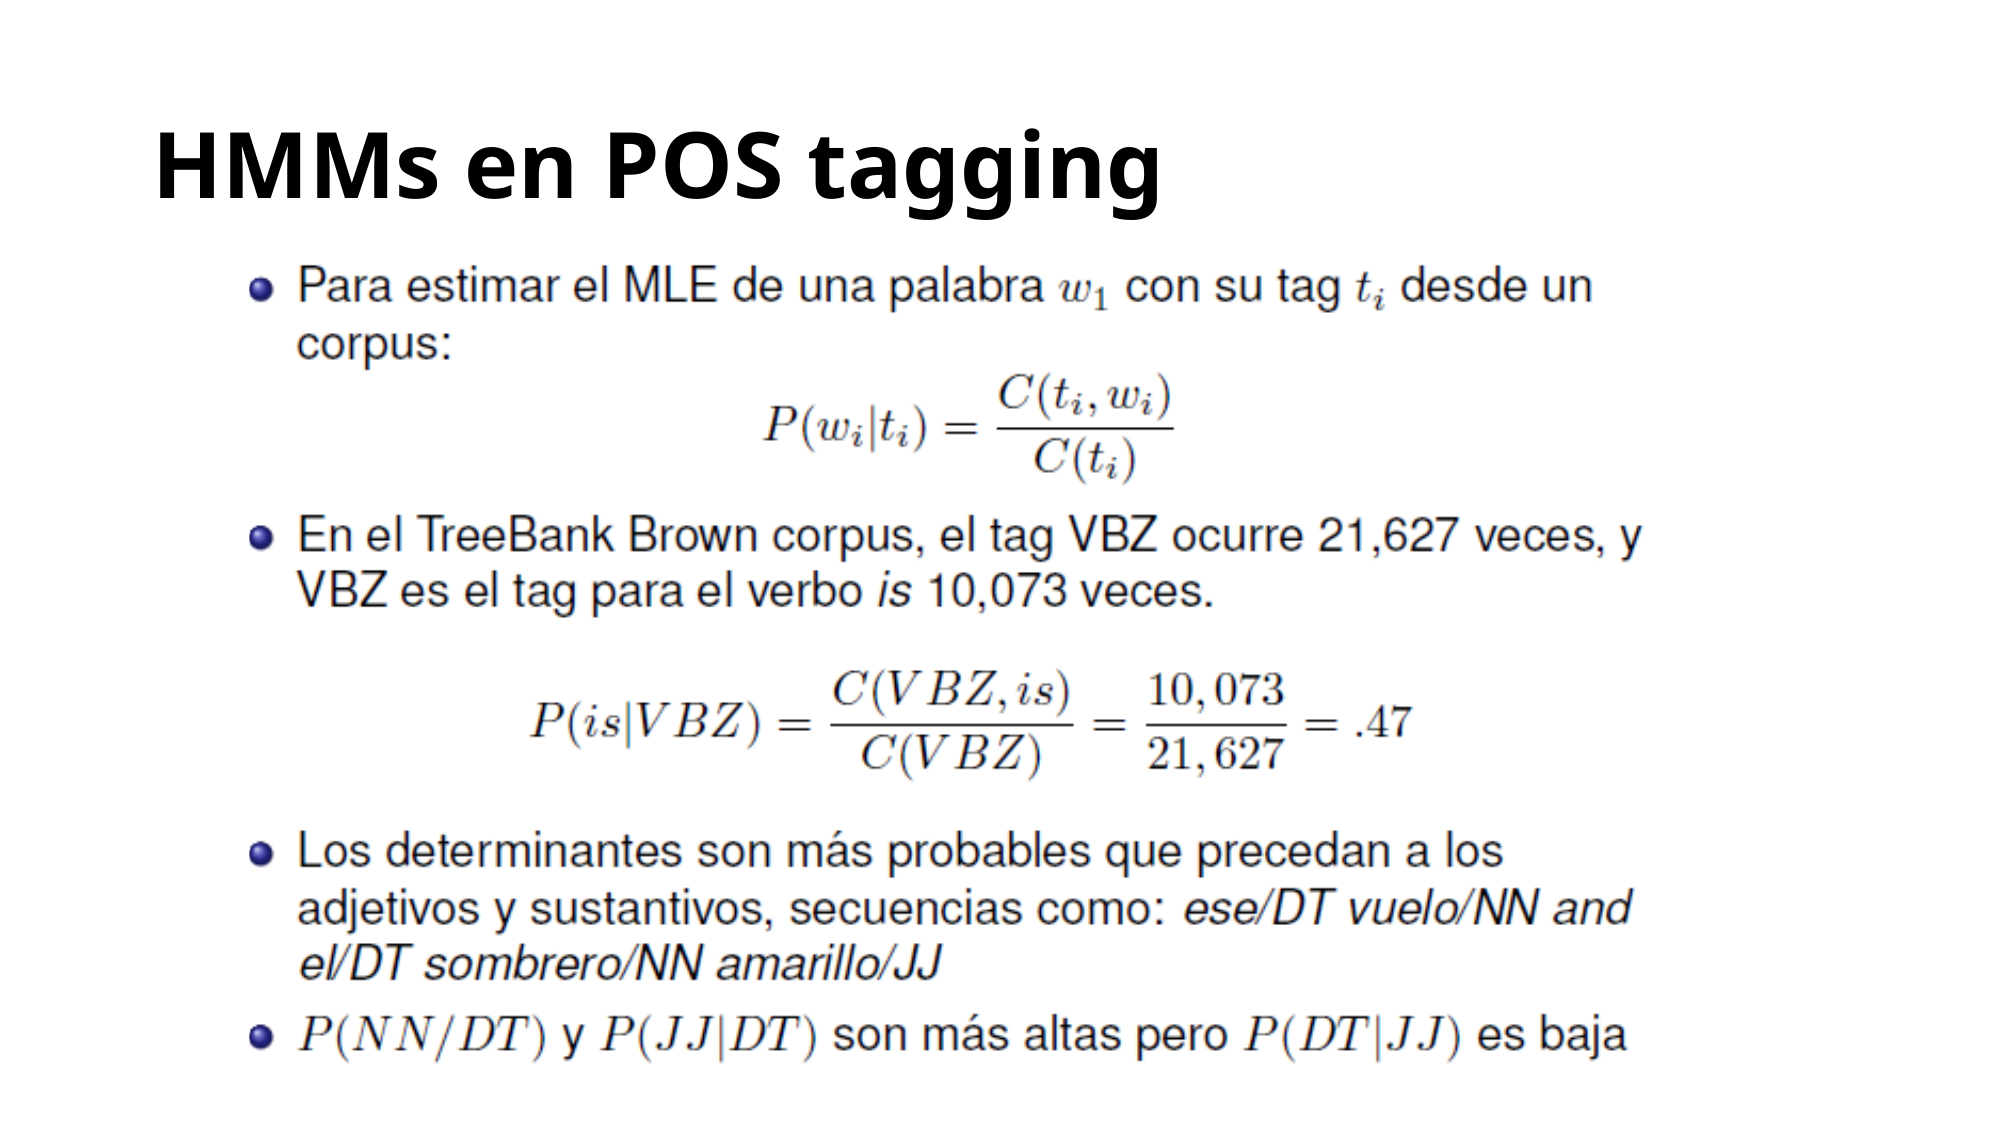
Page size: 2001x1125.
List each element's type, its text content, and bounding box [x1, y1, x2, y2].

title HMMs en POS tagging [137, 59, 1863, 278]
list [249, 249, 1661, 1075]
